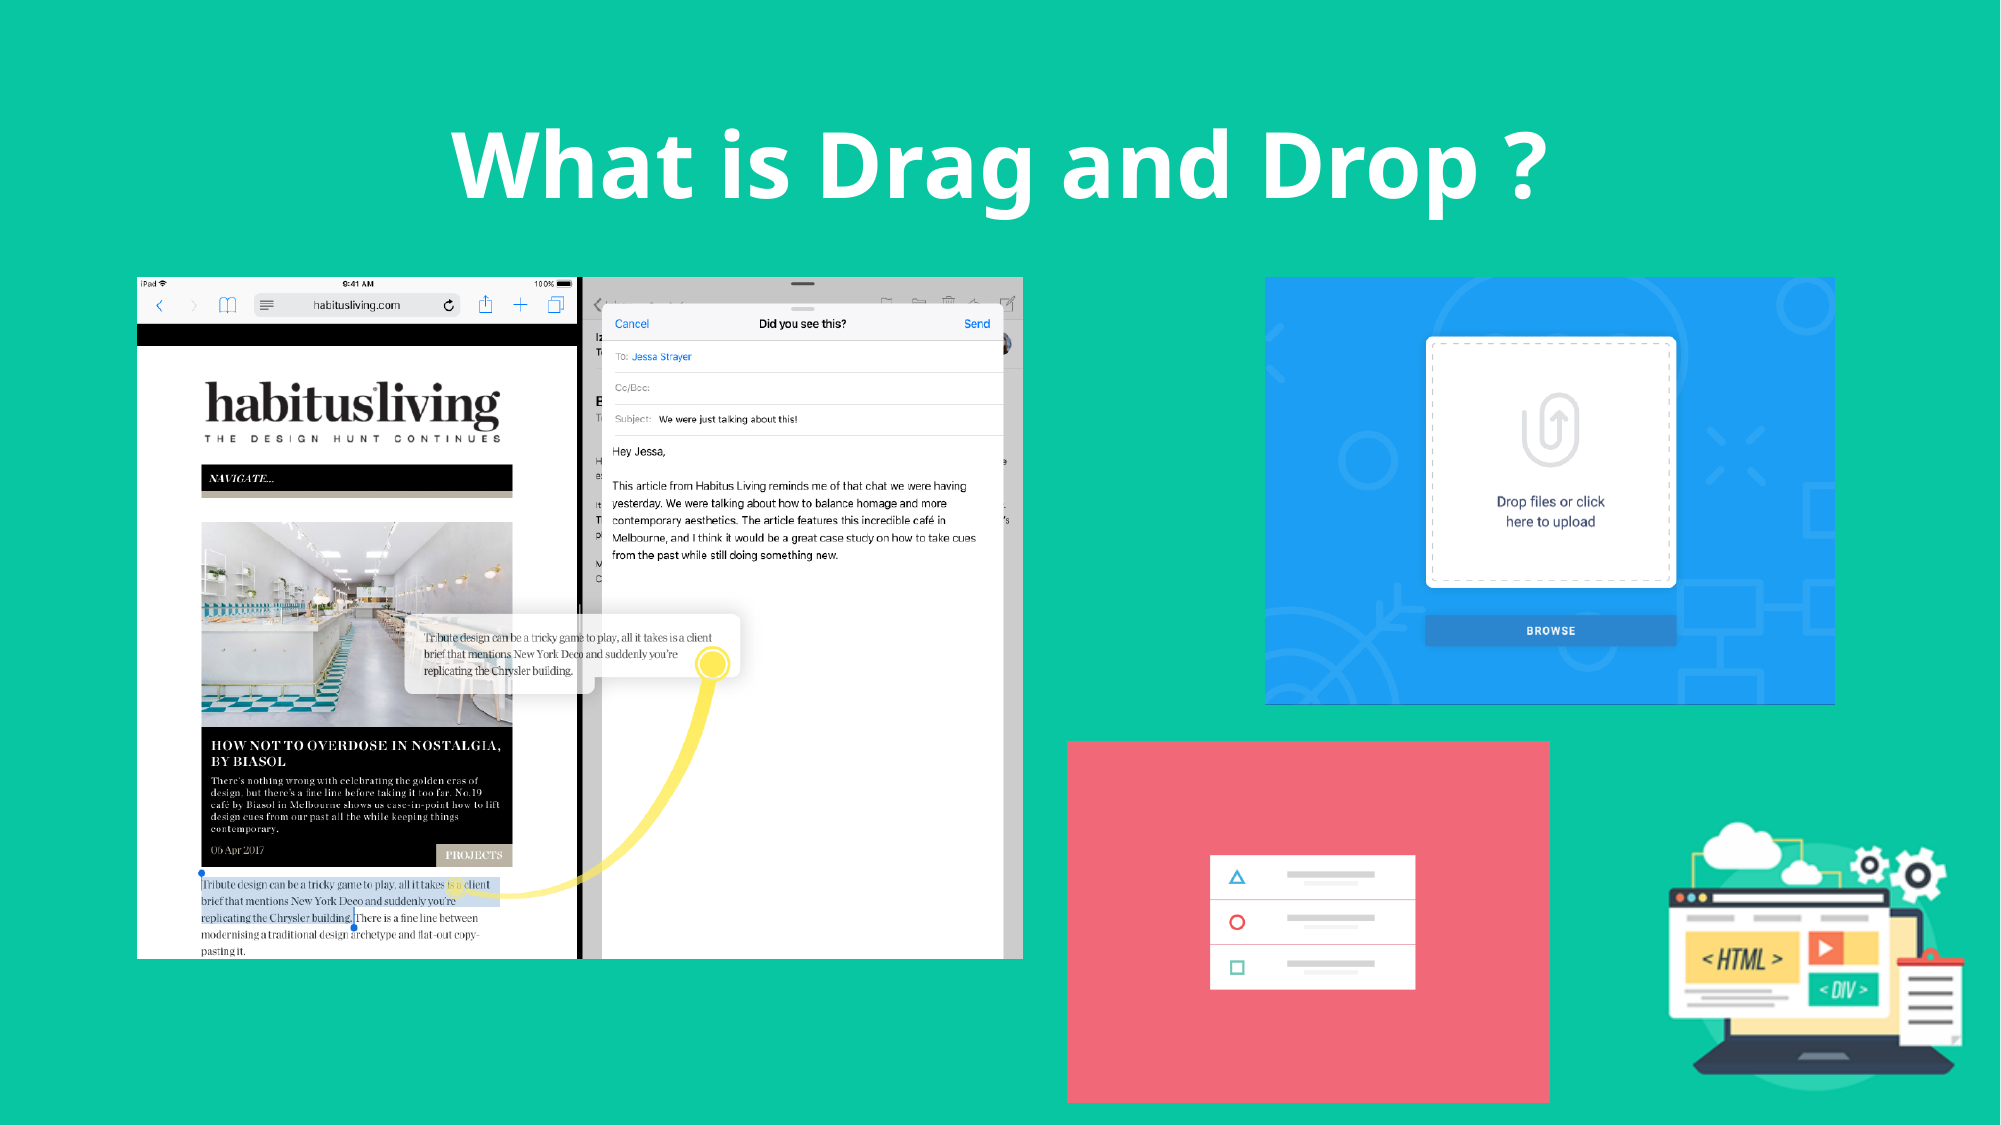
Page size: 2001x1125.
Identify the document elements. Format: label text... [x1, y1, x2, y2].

picture [0, 0, 2001, 1125]
title What is Drag and Drop ? [137, 59, 1863, 278]
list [1264, 277, 1835, 705]
